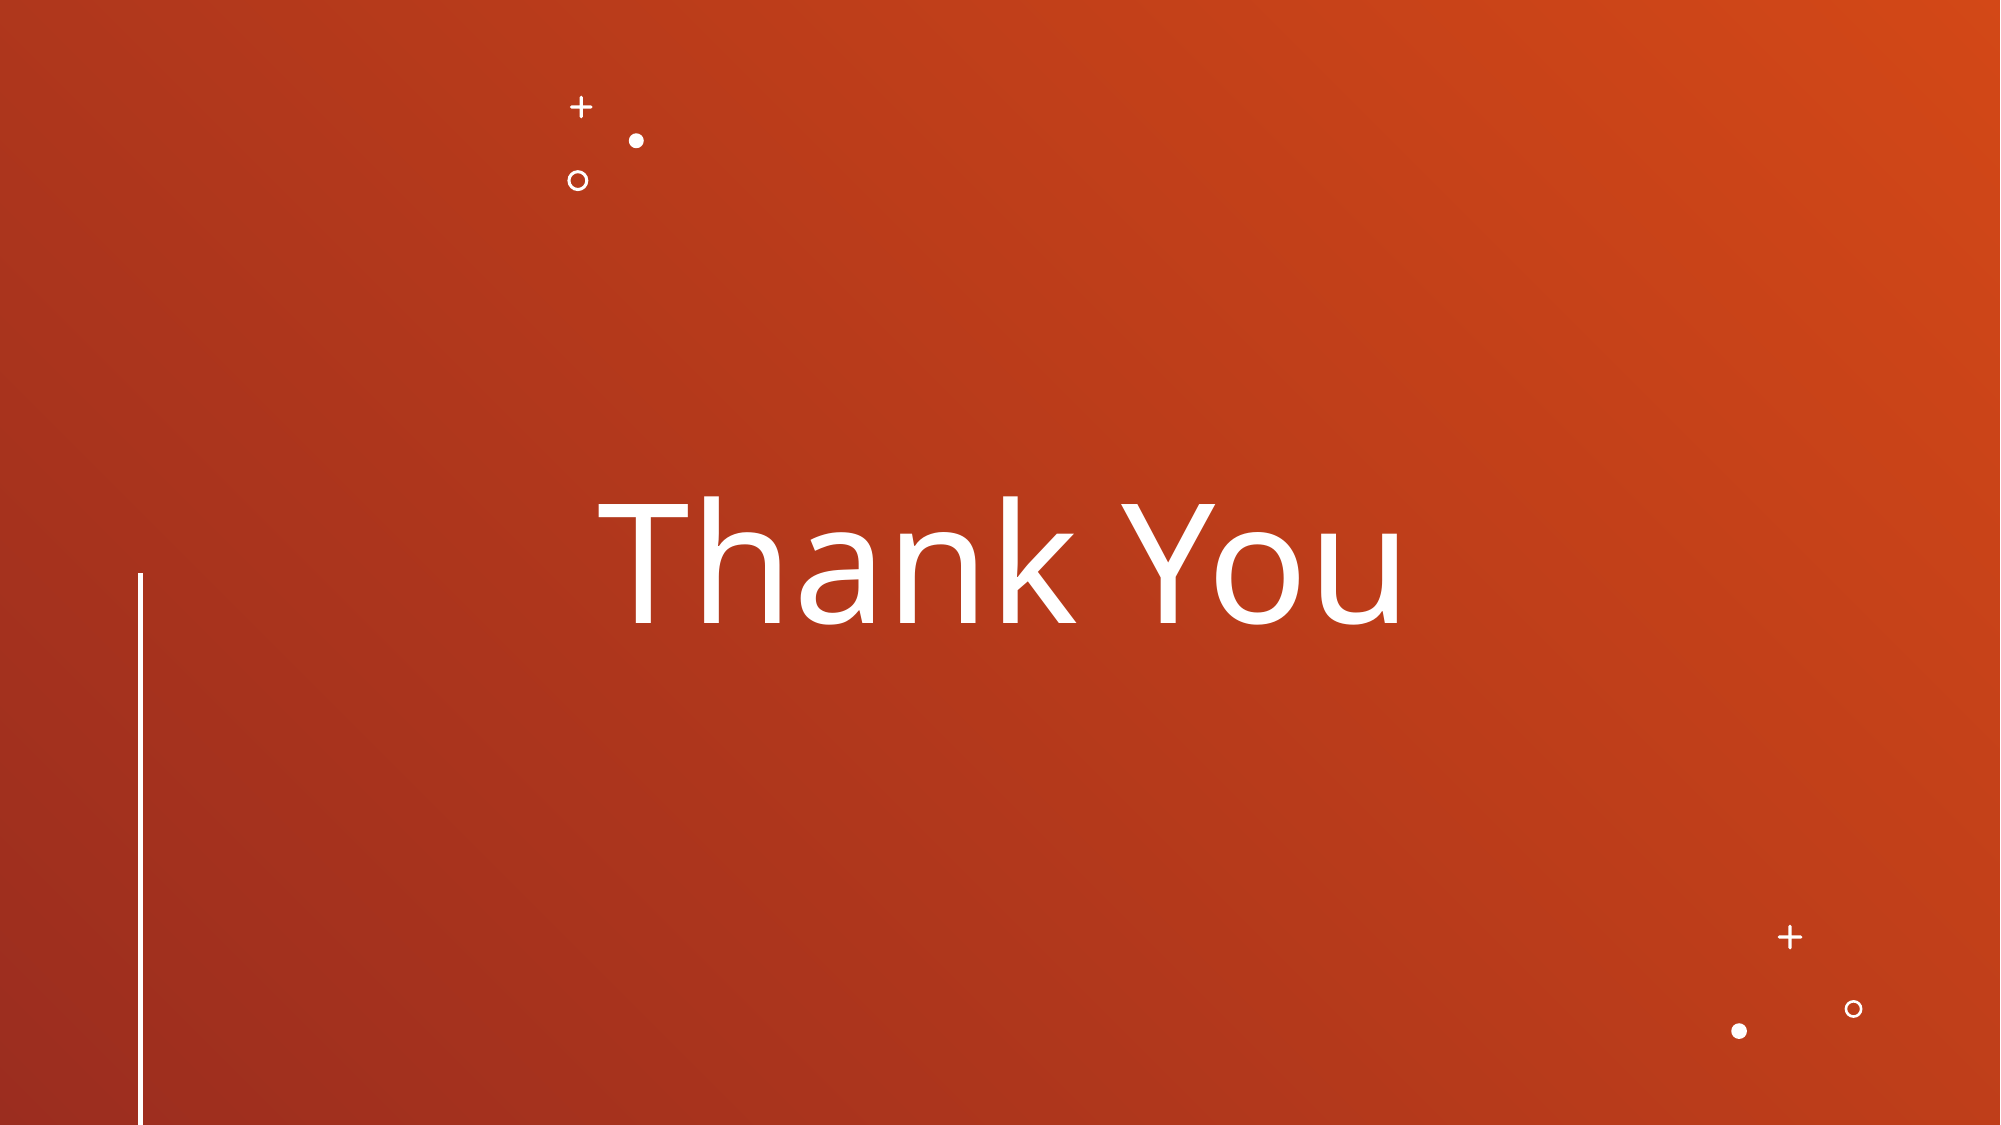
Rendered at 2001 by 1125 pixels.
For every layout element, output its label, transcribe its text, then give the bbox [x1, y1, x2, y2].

text_box [567, 170, 589, 192]
text_box [1777, 924, 1803, 950]
text_box [569, 95, 593, 119]
text_box [628, 133, 644, 149]
title Thank You [306, 472, 1428, 1026]
text_box [1731, 1023, 1747, 1039]
text_box [1844, 1000, 1863, 1018]
text_box [0, 0, 2000, 1125]
